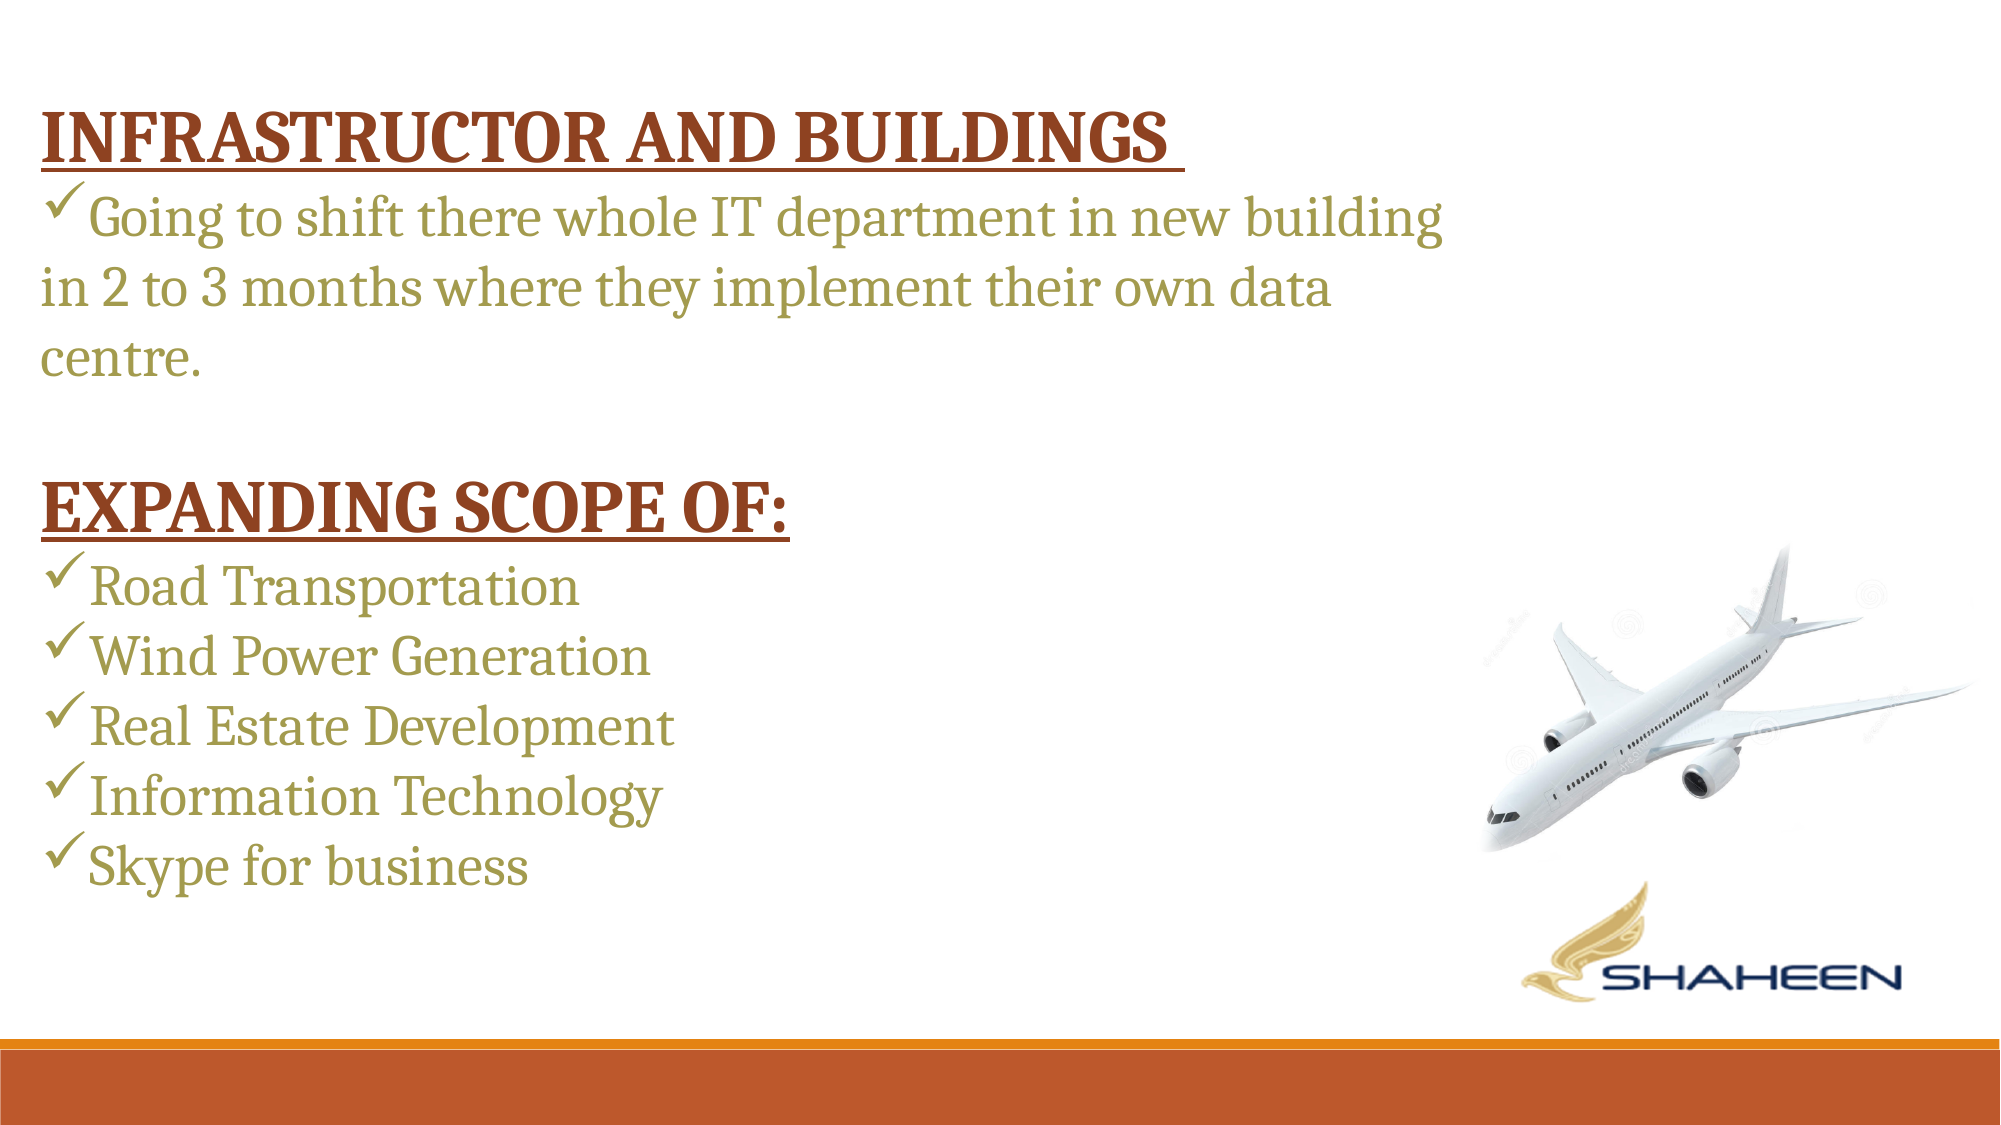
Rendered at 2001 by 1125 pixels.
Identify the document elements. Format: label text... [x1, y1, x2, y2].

picture [1453, 543, 1985, 843]
picture [1506, 872, 1916, 1021]
text_box INFRASTRUCTOR AND BUILDINGS Going to shift there whole IT department in new building in 2 to 3 months where they implement their own data centre. EXPANDING SCOPE OF: Road Transportation Wind Power Generation Real Estate Development Information Technology Skype for business [26, 80, 1473, 905]
